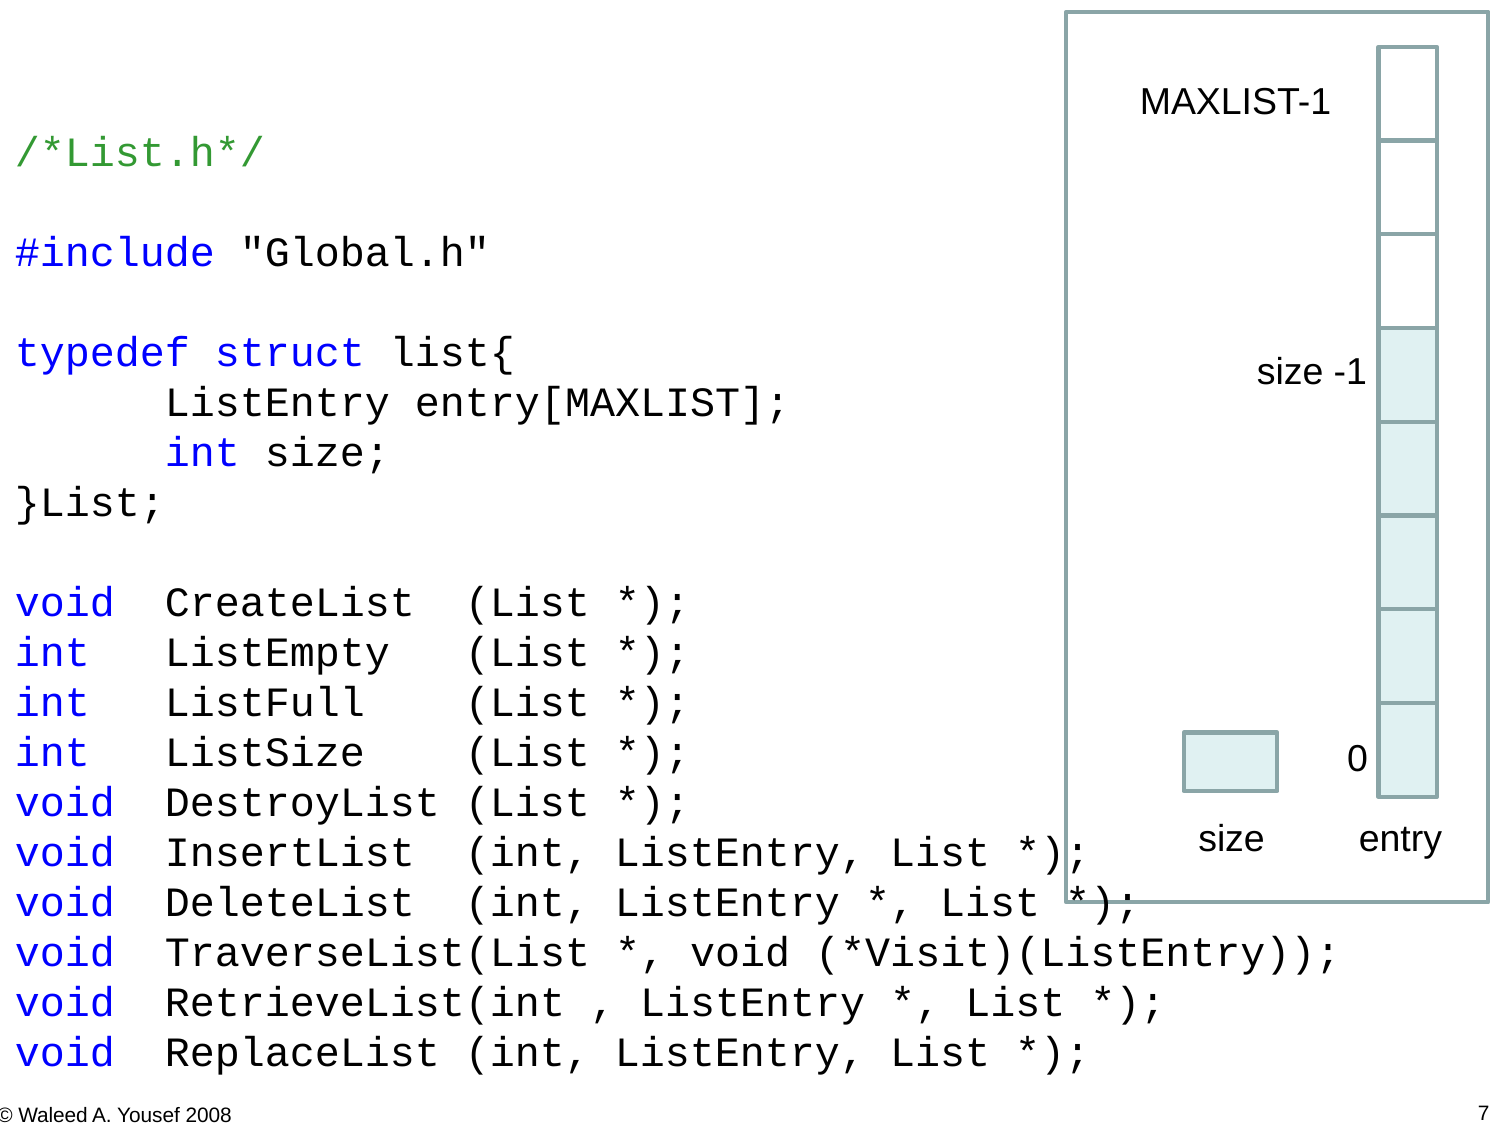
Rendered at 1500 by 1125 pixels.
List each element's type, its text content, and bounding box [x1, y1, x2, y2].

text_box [905, 265, 1500, 579]
text_box /*List.h*/ #include "Global.h" typedef struct list{ ListEntry entry[MAXLIST]; int size; }List; void CreateList (List *); int ListEmpty (List *); int ListFull (List *); int ListSize (List *); void DestroyList (List *); void InsertList (int, ListEntry, List *); void DeleteList (int, ListEntry *, List *); void TraverseList(List *, void (*Visit)(ListEntry)); void RetrieveList(int , ListEntry *, List *); void ReplaceList (int, ListEntry, List *); [0, 117, 1500, 1083]
footer © Waleed A. Yousef 2008 [0, 1093, 458, 1125]
slide_number 7 [1433, 1092, 1500, 1125]
text_box [1064, 10, 1490, 117]
